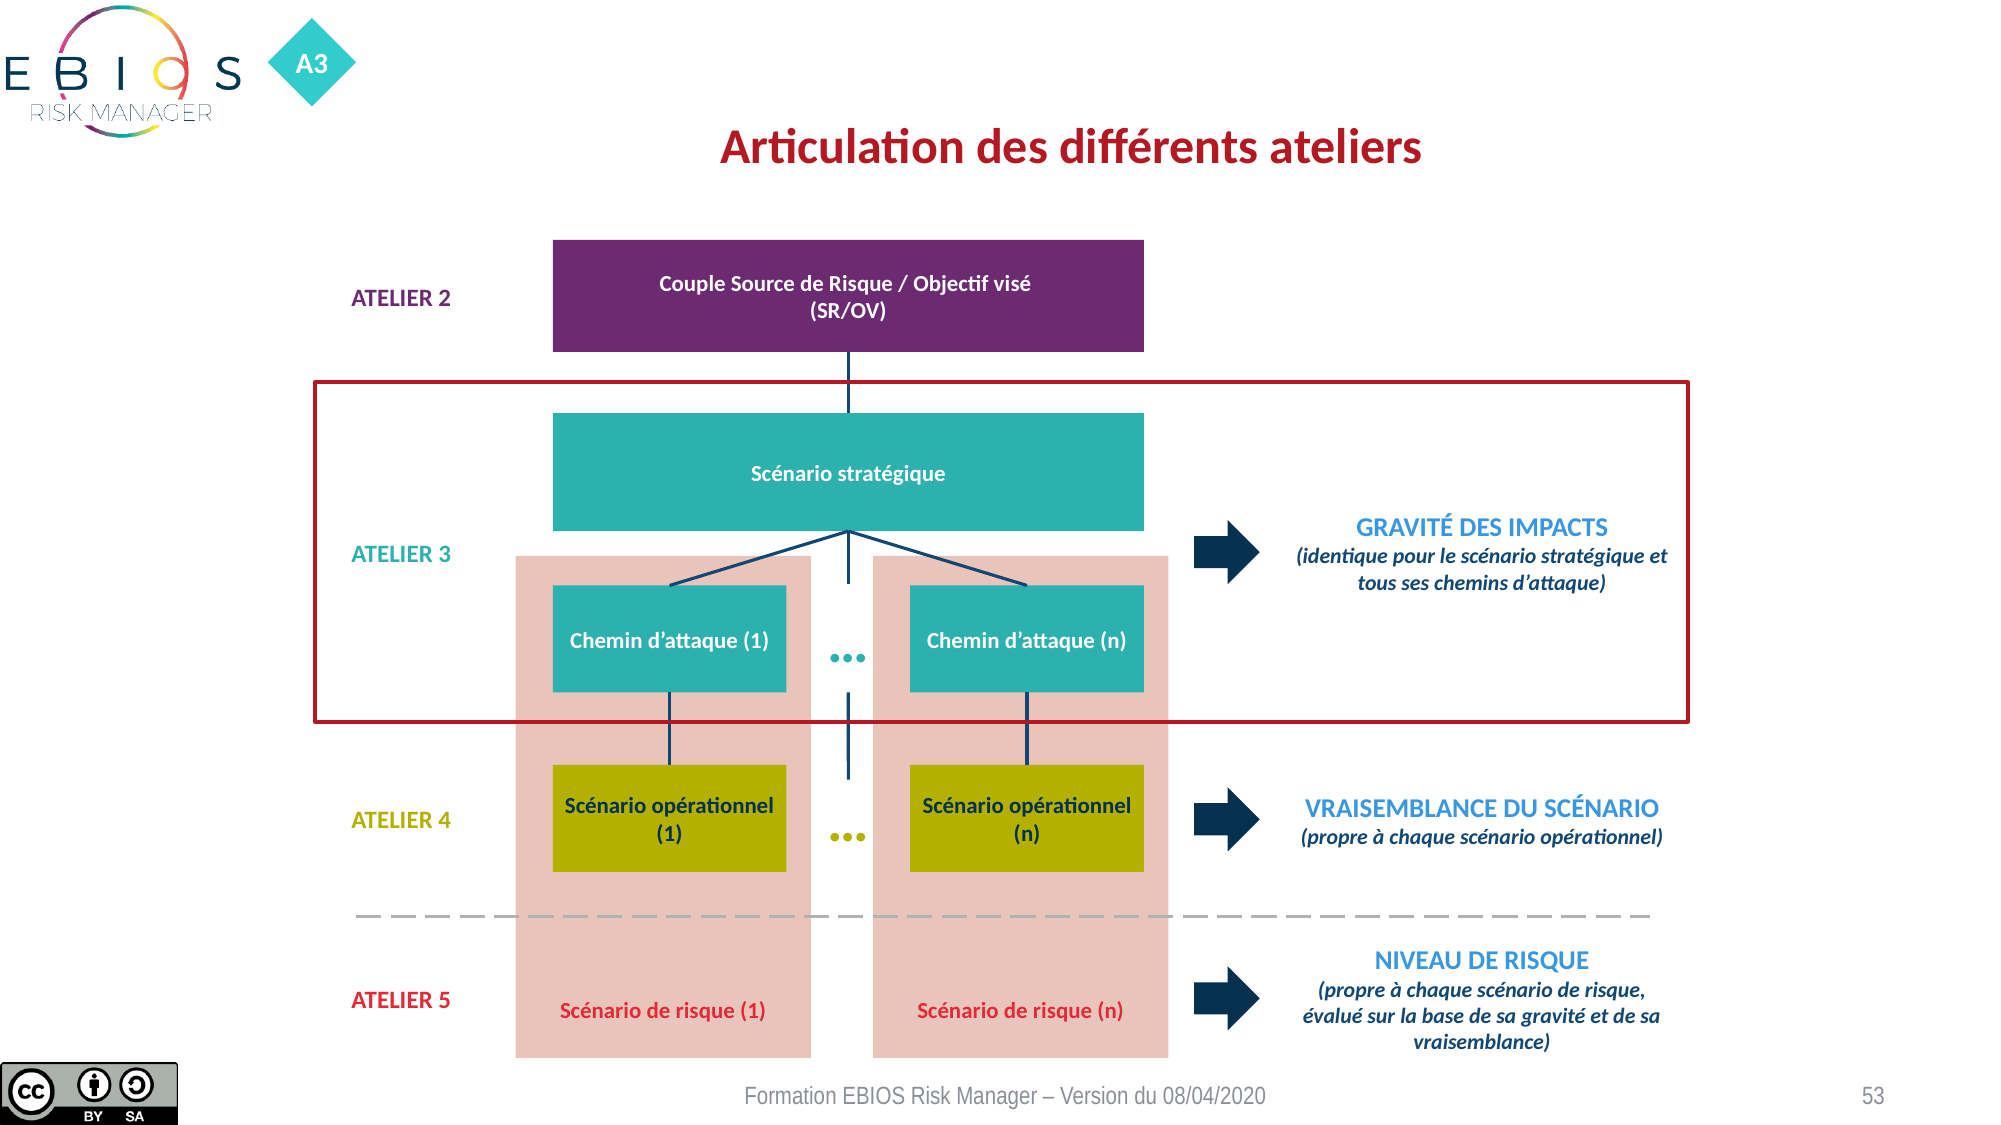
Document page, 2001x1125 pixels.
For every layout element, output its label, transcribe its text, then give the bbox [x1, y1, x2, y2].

picture [0, 1062, 178, 1125]
title Articulation des différents ateliers [244, 78, 1900, 209]
picture [0, 0, 244, 148]
slide_number 53 [1720, 1065, 1900, 1125]
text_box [302, 239, 1688, 1070]
footer Formation EBIOS Risk Manager – Version du 08/04/2020 [291, 1065, 1720, 1125]
text_box A3 [265, 15, 359, 109]
